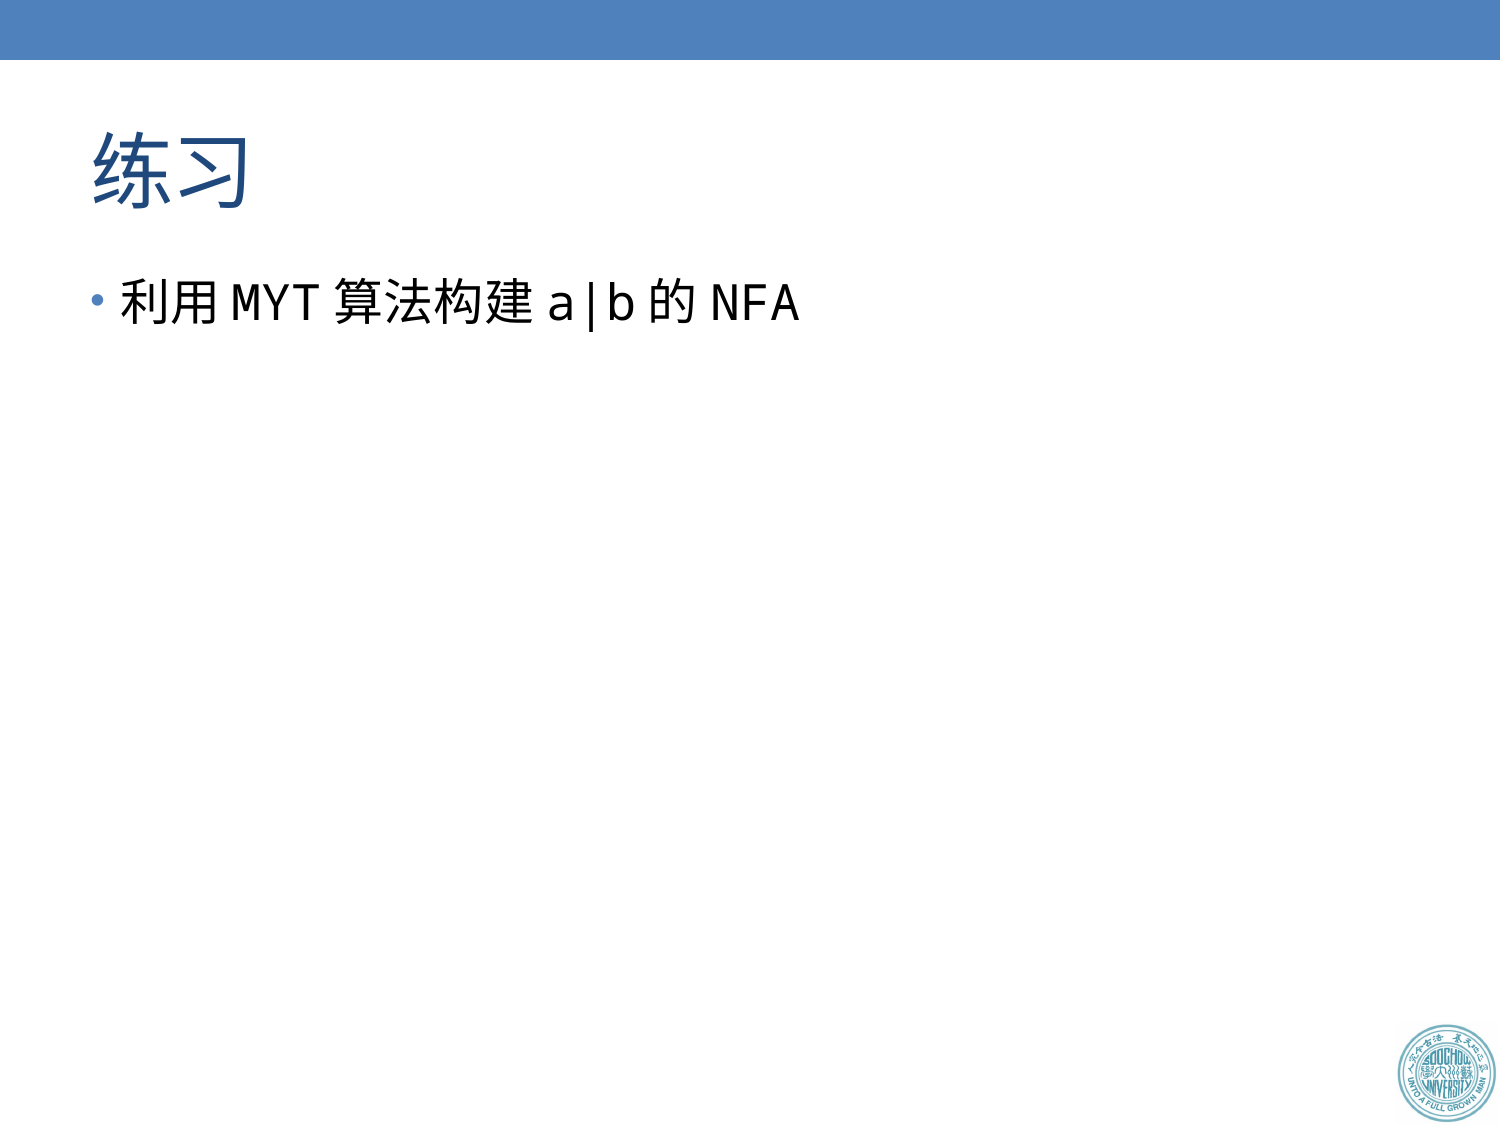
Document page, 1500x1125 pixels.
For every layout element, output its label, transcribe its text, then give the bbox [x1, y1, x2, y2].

list 利用MYT算法构建a|b的NFA [75, 262, 1425, 1063]
title 练习 [75, 87, 1425, 250]
